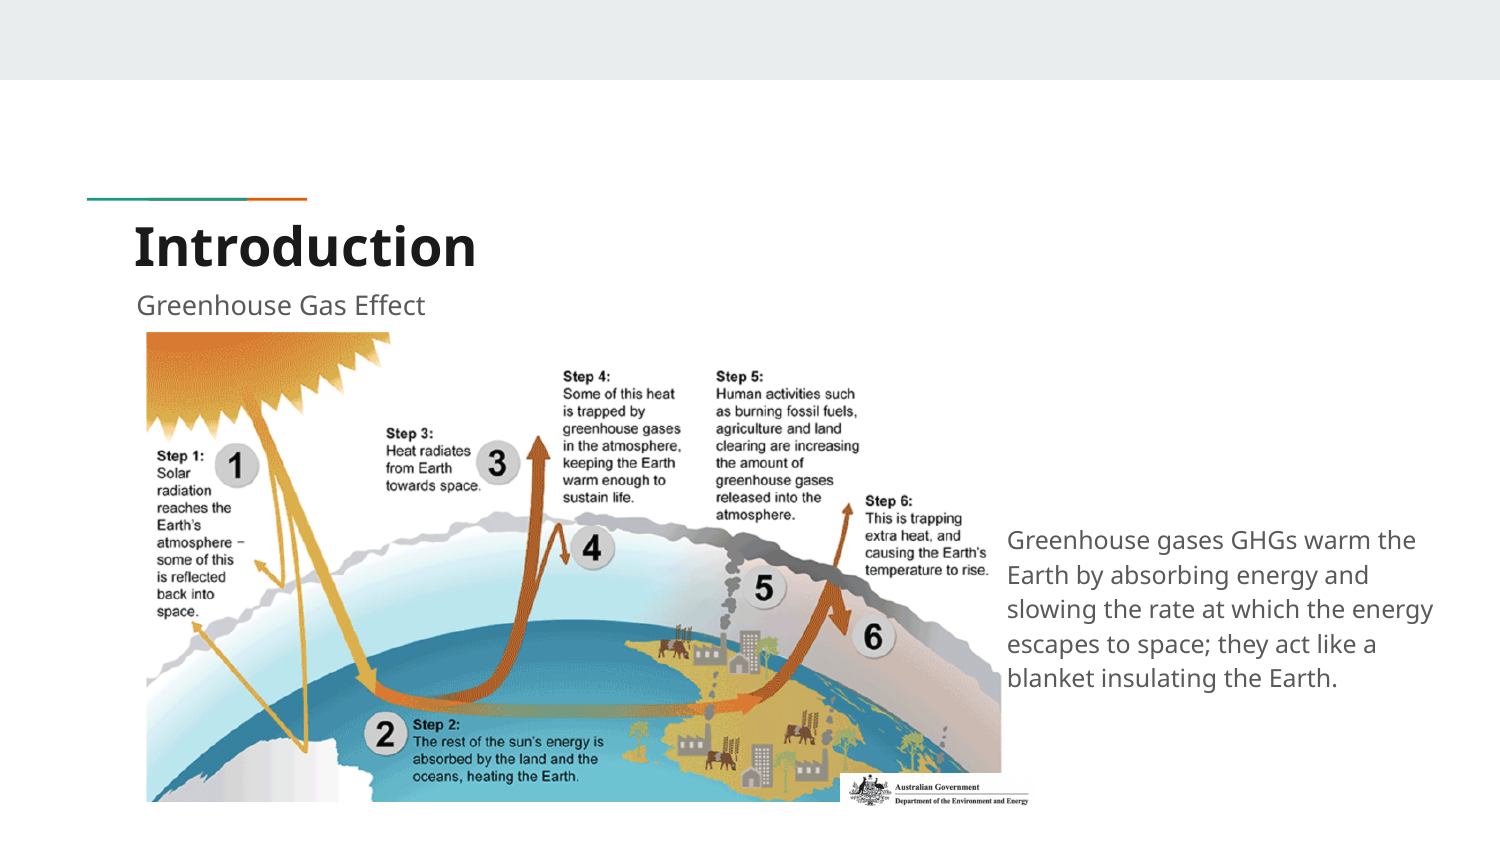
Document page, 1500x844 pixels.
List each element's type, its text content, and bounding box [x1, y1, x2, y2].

title Introduction [119, 197, 1381, 285]
text_box Greenhouse gases GHGs warm the Earth by absorbing energy and slowing the rate at which the energy escapes to space; they act like a blanket insulating the Earth. [1041, 505, 1480, 692]
picture [133, 327, 1037, 809]
list Greenhouse Gas Effect [121, 268, 1342, 328]
